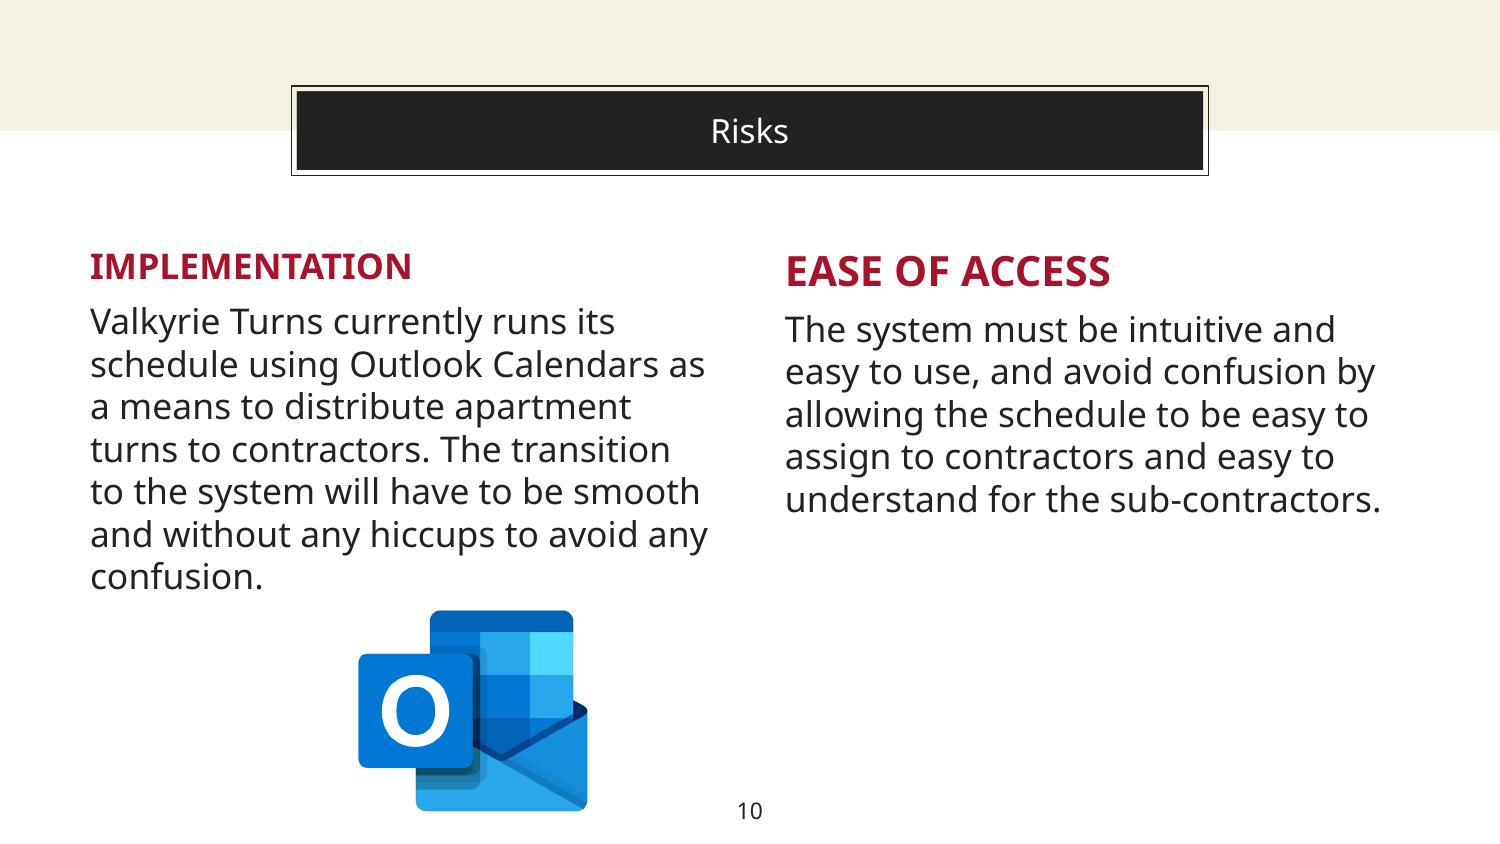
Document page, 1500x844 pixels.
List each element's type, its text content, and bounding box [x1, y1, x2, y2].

picture [351, 588, 594, 832]
list IMPLEMENTATION Valkyrie Turns currently runs its schedule using Outlook Calendars as a means to distribute apartment turns to contractors. The transition to the system will have to be smooth and without any hiccups to avoid any confusion. [75, 229, 731, 808]
title Risks [296, 91, 1203, 170]
slide_number ‹#› [705, 781, 795, 832]
list EASE OF ACCESS The system must be intuitive and easy to use, and avoid confusion by allowing the schedule to be easy to assign to contractors and easy to understand for the sub-contractors. [769, 229, 1425, 808]
